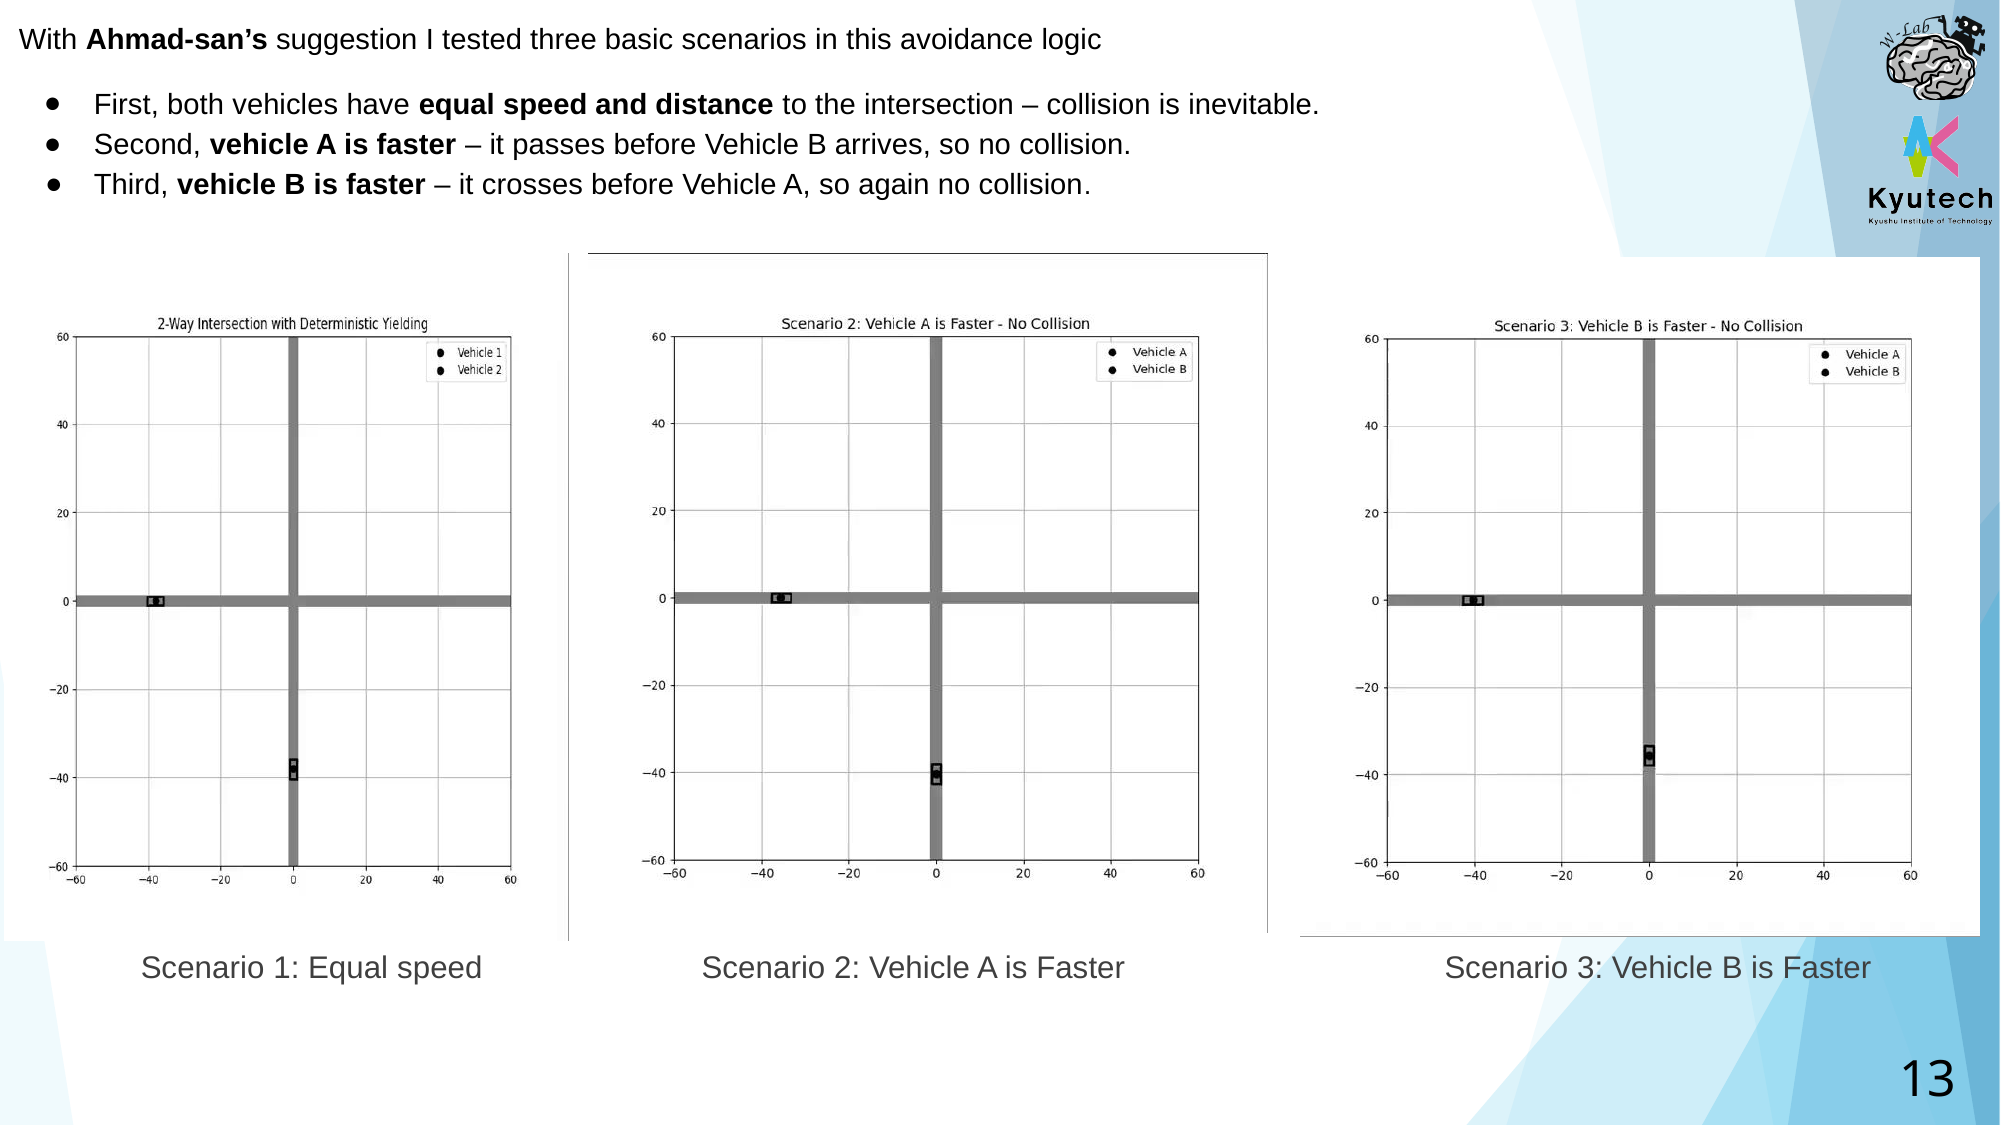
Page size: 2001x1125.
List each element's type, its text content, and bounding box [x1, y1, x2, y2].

text_box Scenario 1: Equal speed [125, 949, 519, 1040]
text_box Scenario 2: Vehicle A is Faster [686, 941, 1143, 1016]
slide_number ‹#› [1859, 1050, 1972, 1111]
picture [1869, 115, 1992, 225]
picture [1880, 15, 1985, 100]
picture [588, 253, 1268, 933]
text_box With Ahmad-san’s suggestion I tested three basic scenarios in this avoidance logic First, both vehicles have equal speed and distance to the intersection – collision is inevitable. Second, vehicle A is faster – it passes before Vehicle B arrives, so no collision. Third, vehicle B is faster – it crosses before Vehicle A, so again no collision. [4, 0, 1826, 1119]
picture [3, 253, 569, 941]
picture [1300, 257, 1980, 937]
text_box Scenario 3: Vehicle B is Faster [1429, 945, 1901, 992]
